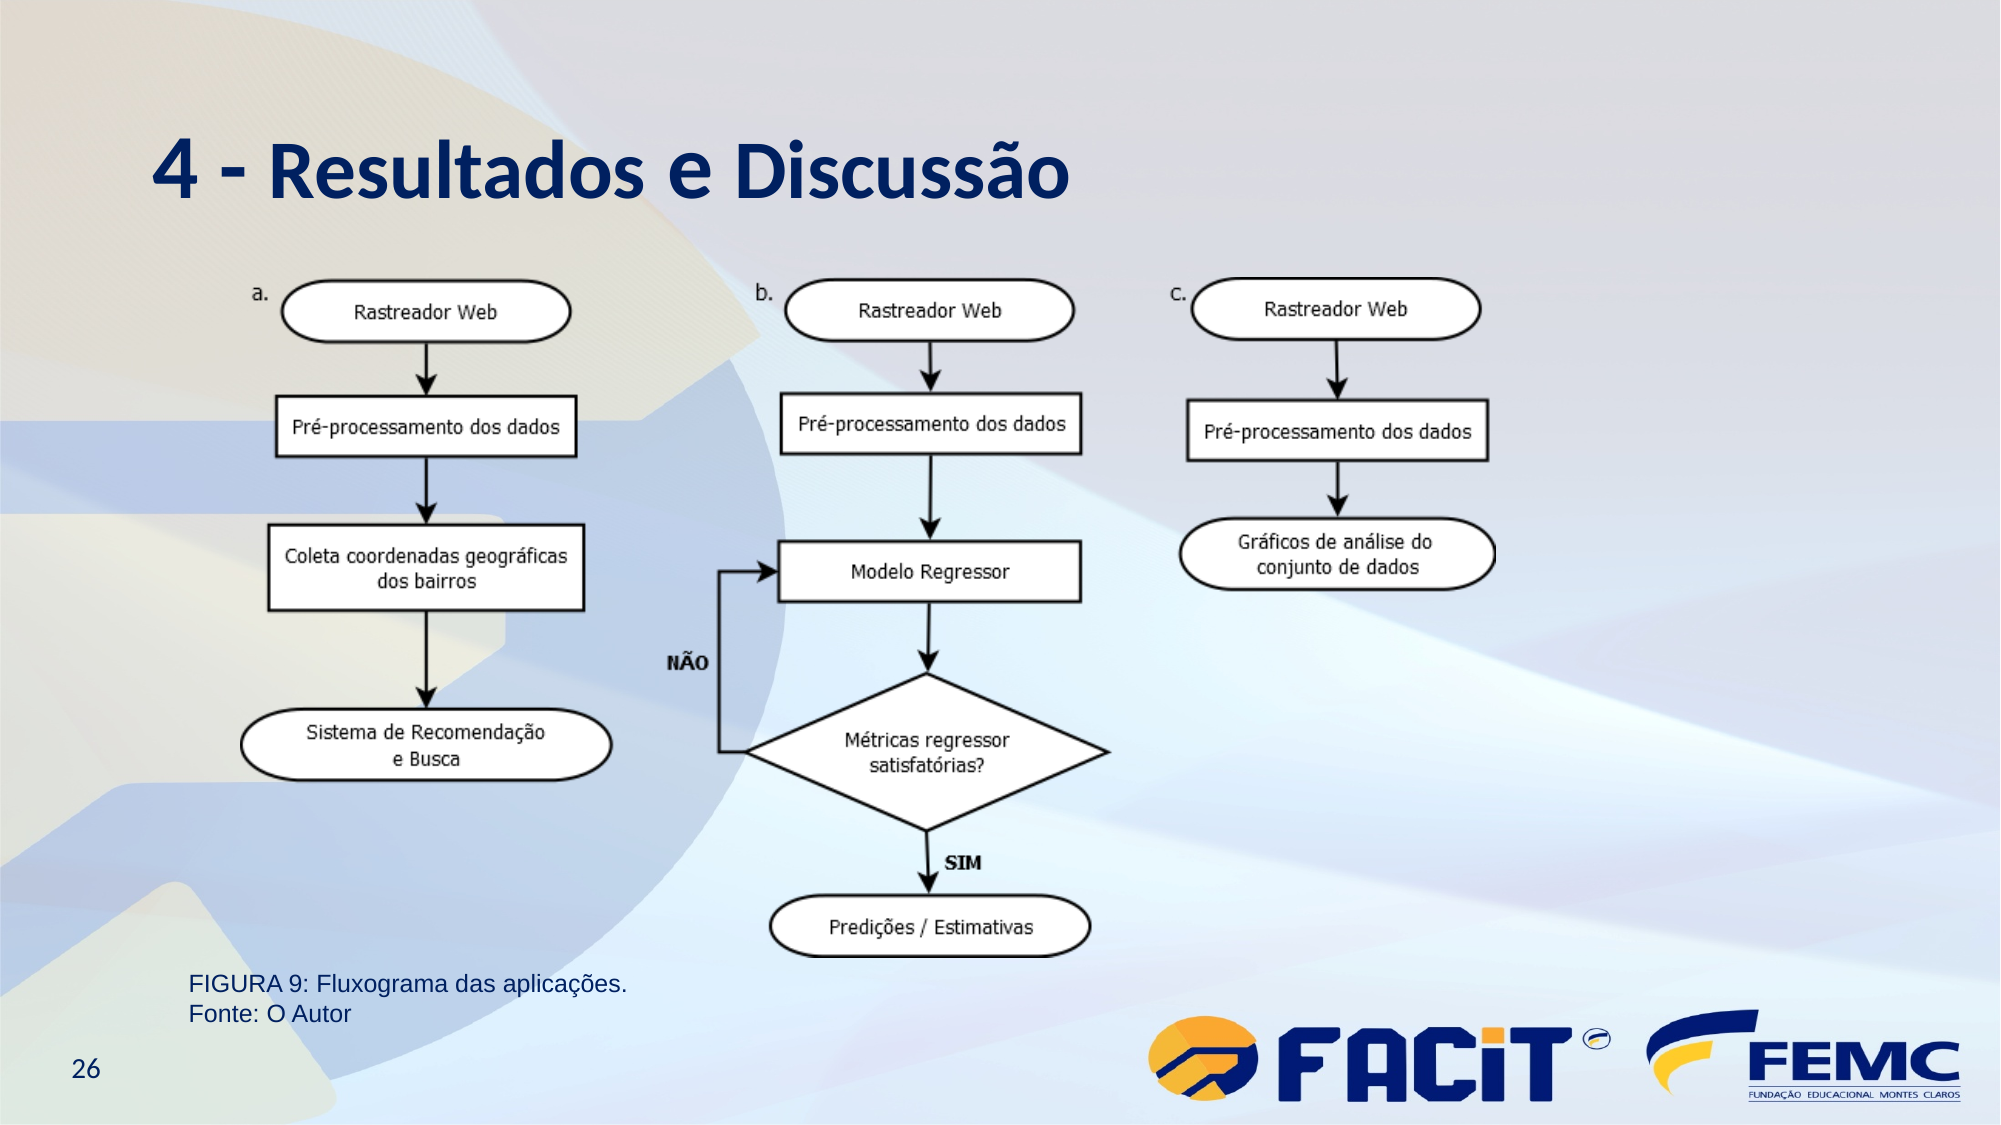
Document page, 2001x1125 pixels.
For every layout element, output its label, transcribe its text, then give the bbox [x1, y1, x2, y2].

text_box FIGURA 9: Fluxograma das aplicações. Fonte: O Autor [98, 960, 1142, 1036]
picture [0, 0, 2001, 1125]
title 4 - Resultados e Discussão [137, 59, 1863, 278]
slide_number 26 [56, 1036, 507, 1097]
